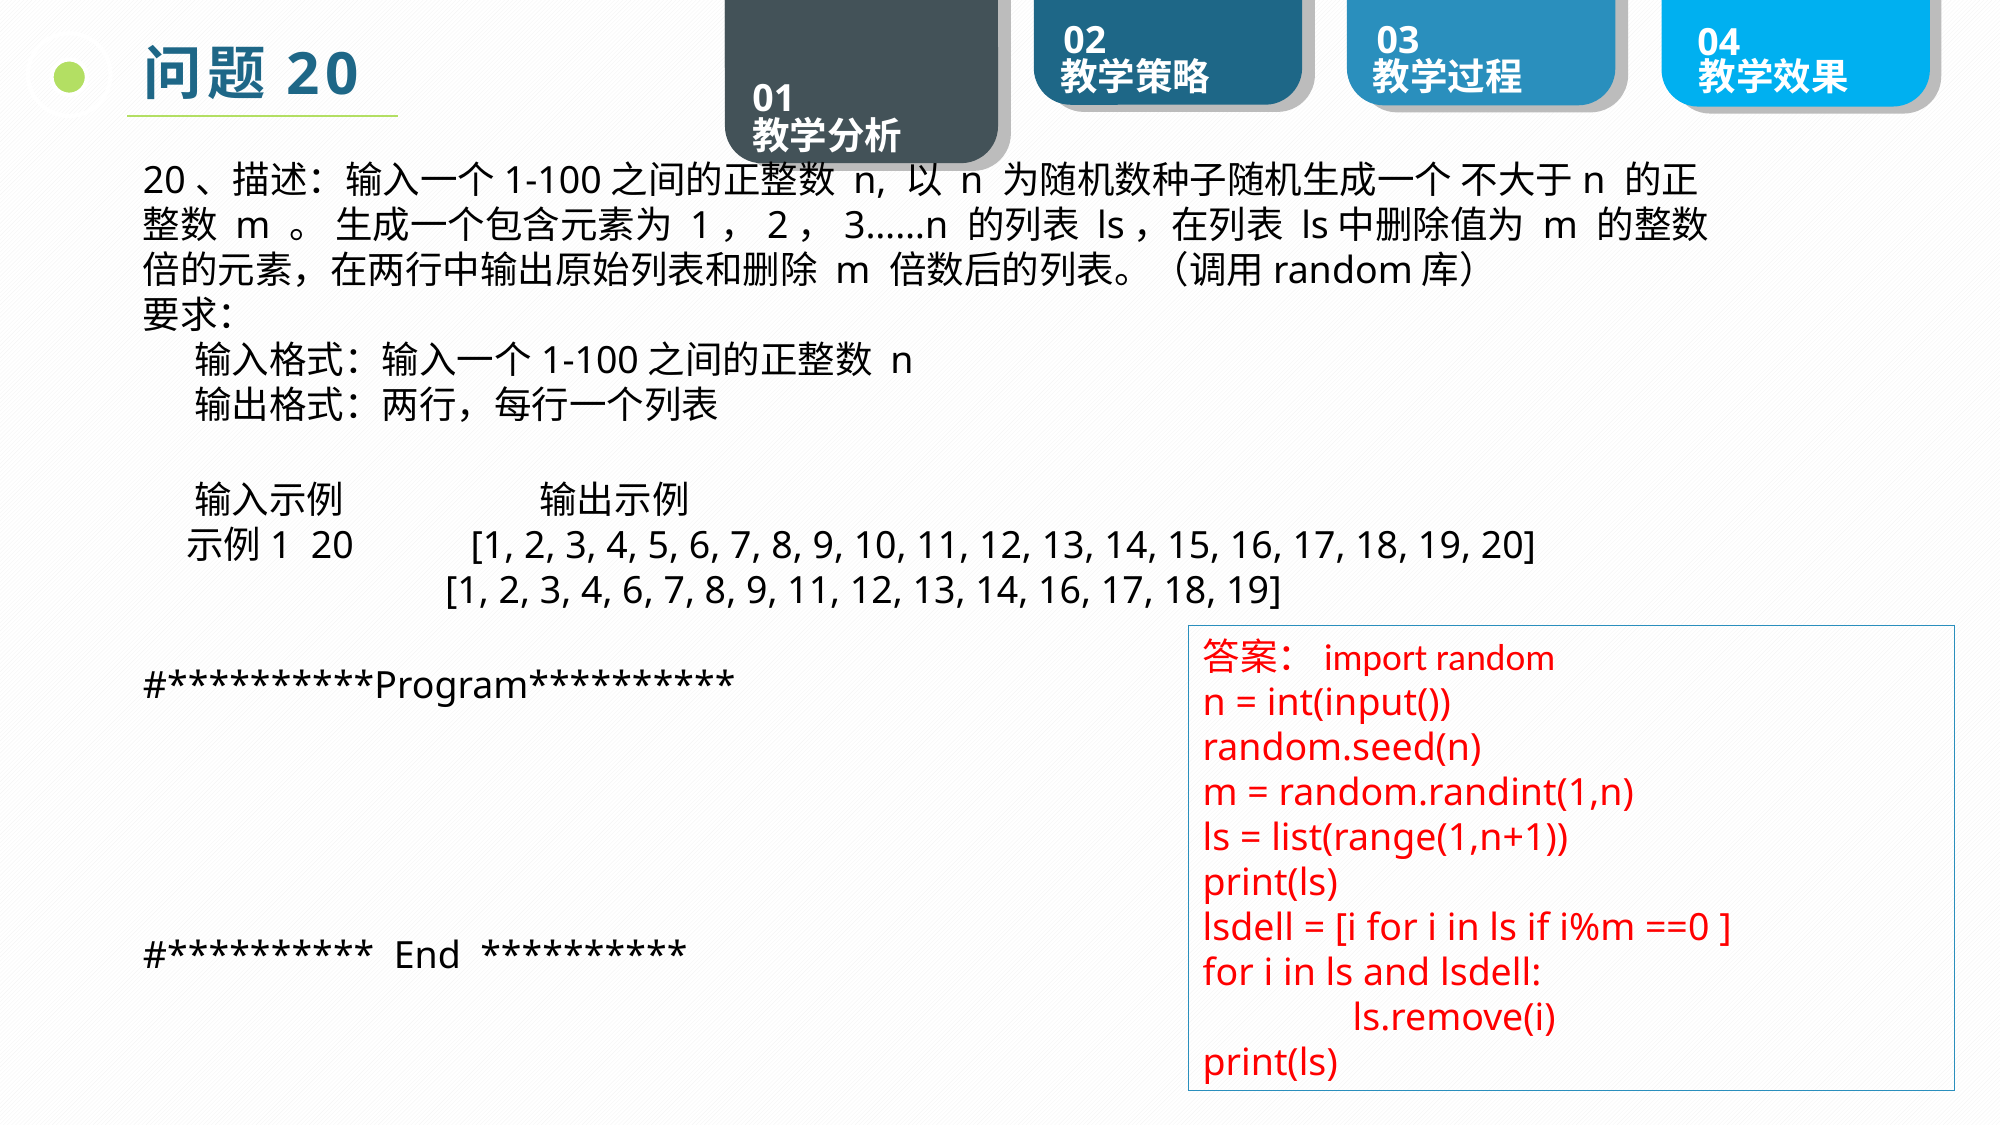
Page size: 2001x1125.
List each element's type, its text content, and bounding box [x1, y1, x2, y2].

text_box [27, 33, 111, 117]
text_box 20、描述：输入一个1-100之间的正整数 n, 以 n 为随机数种子随机生成一个 不大于n 的正整数 m 。 生成一个包含元素为 1，2，3……n 的列表 ls，在列表 ls中删除值为 m 的整数倍的元素，在两行中输出原始列表和删除 m 倍数后的列表。（调用random库） 要求： 输入格式：输入一个1-100之间的正整数 n 输出格式：两行，每行一个列表 输入示例 输出示例 示例1 20 [1, 2, 3, 4, 5, 6, 7, 8, 9, 10, 11, 12, 13, 14, 15, 16, 17, 18, 19, 20] [1, 2, 3, 4, 6, 7, 8, 9, 11, 12, 13, 14, 16, 17, 18, 19] #**********Program********** #********** End ********** [128, 148, 1749, 1029]
text_box 答案：import random n = int(input()) random.seed(n) m = random.randint(1,n) ls = list(range(1,n+1)) print(ls) lsdell = [i for i in ls if i%m ==0 ] for i in ls and lsdell: ls.remove(i) print(ls) [1188, 625, 1955, 1091]
text_box 问题20 [128, 28, 1155, 114]
